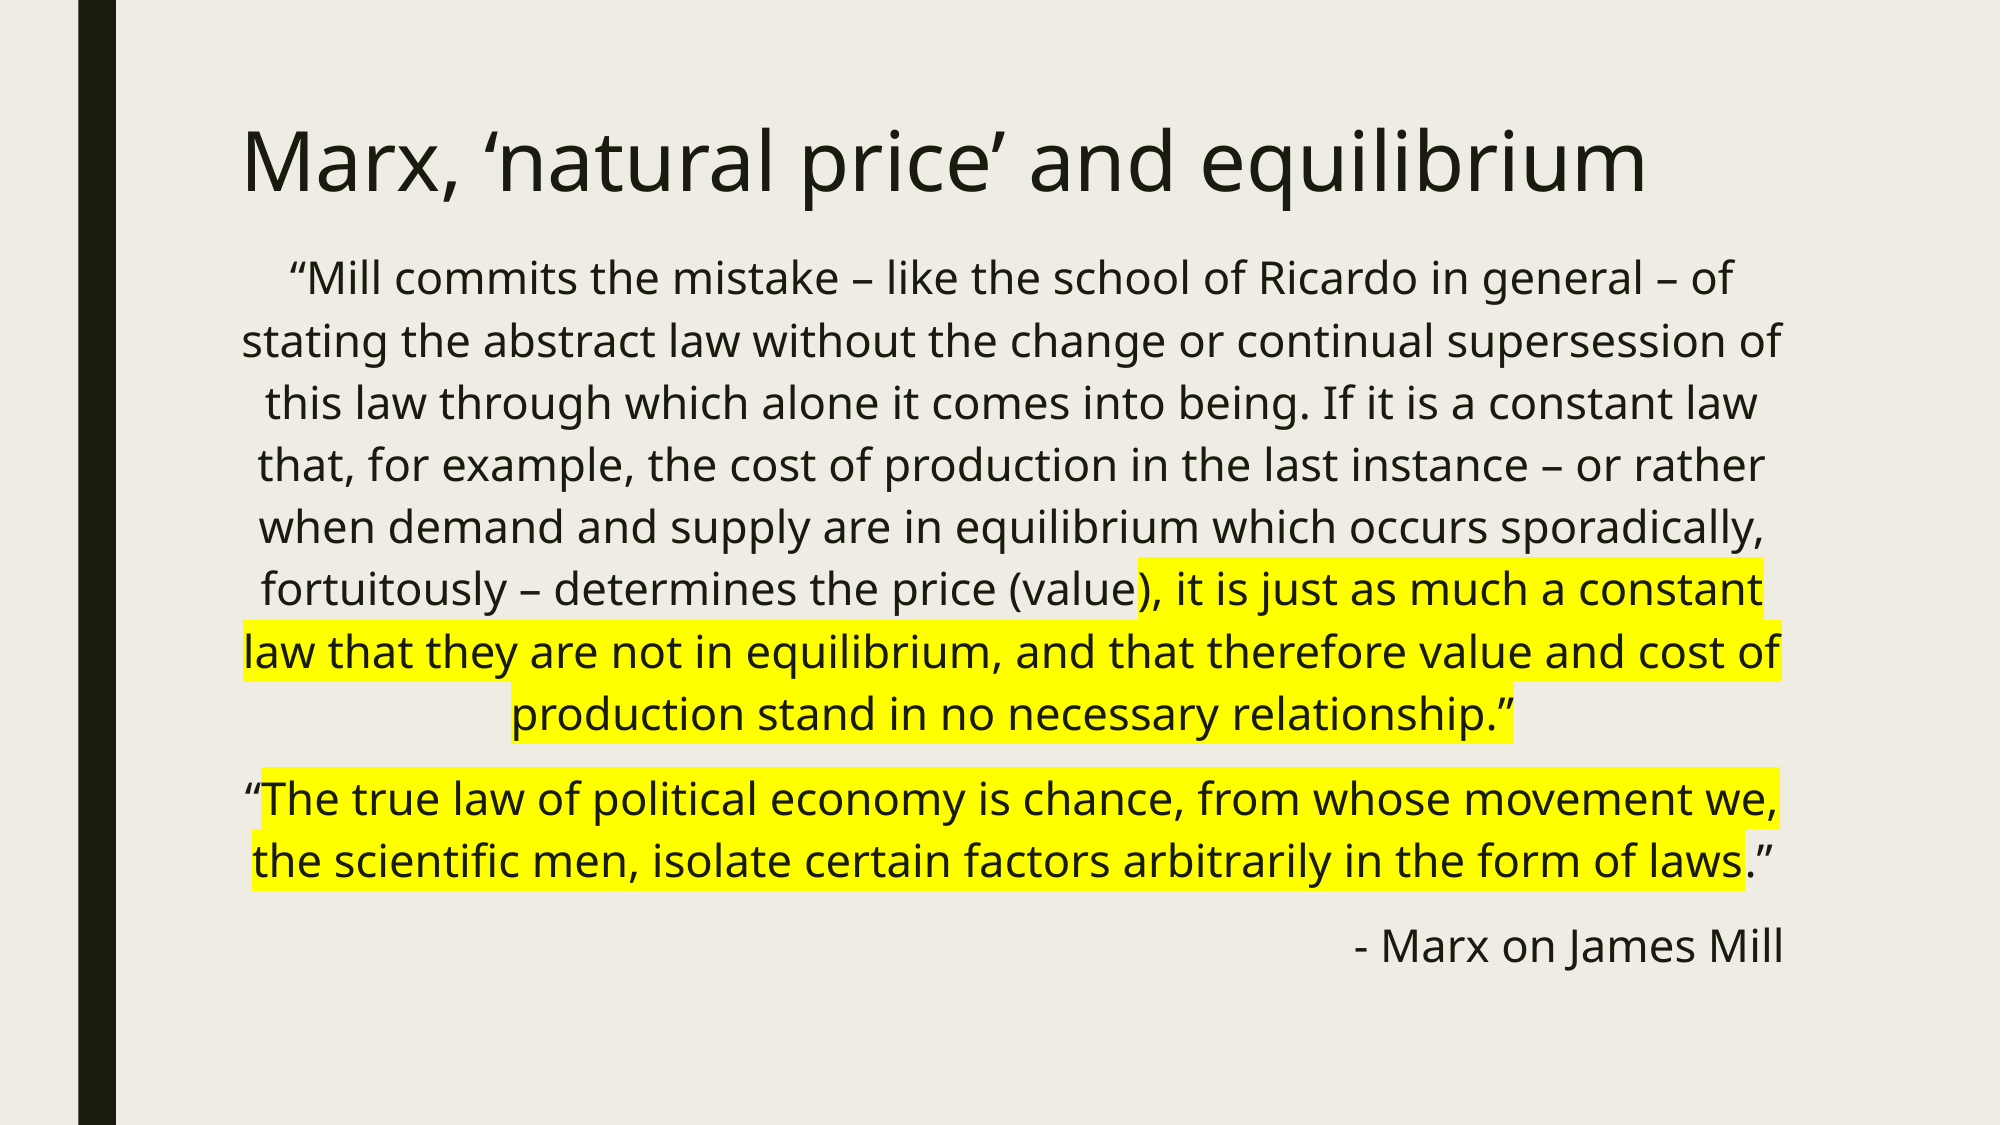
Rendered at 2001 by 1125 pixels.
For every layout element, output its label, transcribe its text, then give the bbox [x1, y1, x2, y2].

title Marx, ‘natural price’ and equilibrium [225, 112, 1800, 234]
list “Mill commits the mistake – like the school of Ricardo in general – of stating the abstract law without the change or continual supersession of this law through which alone it comes into being. If it is a constant law that, for example, the cost of production in the last instance – or rather when demand and supply are in equilibrium which occurs sporadically, fortuitously – determines the price (value), it is just as much a constant law that they are not in equilibrium, and that therefore value and cost of production stand in no necessary relationship.” “The true law of political economy is chance, from whose movement we, the scientific men, isolate certain factors arbitrarily in the form of laws.” - Marx on James Mill [225, 234, 1800, 1102]
